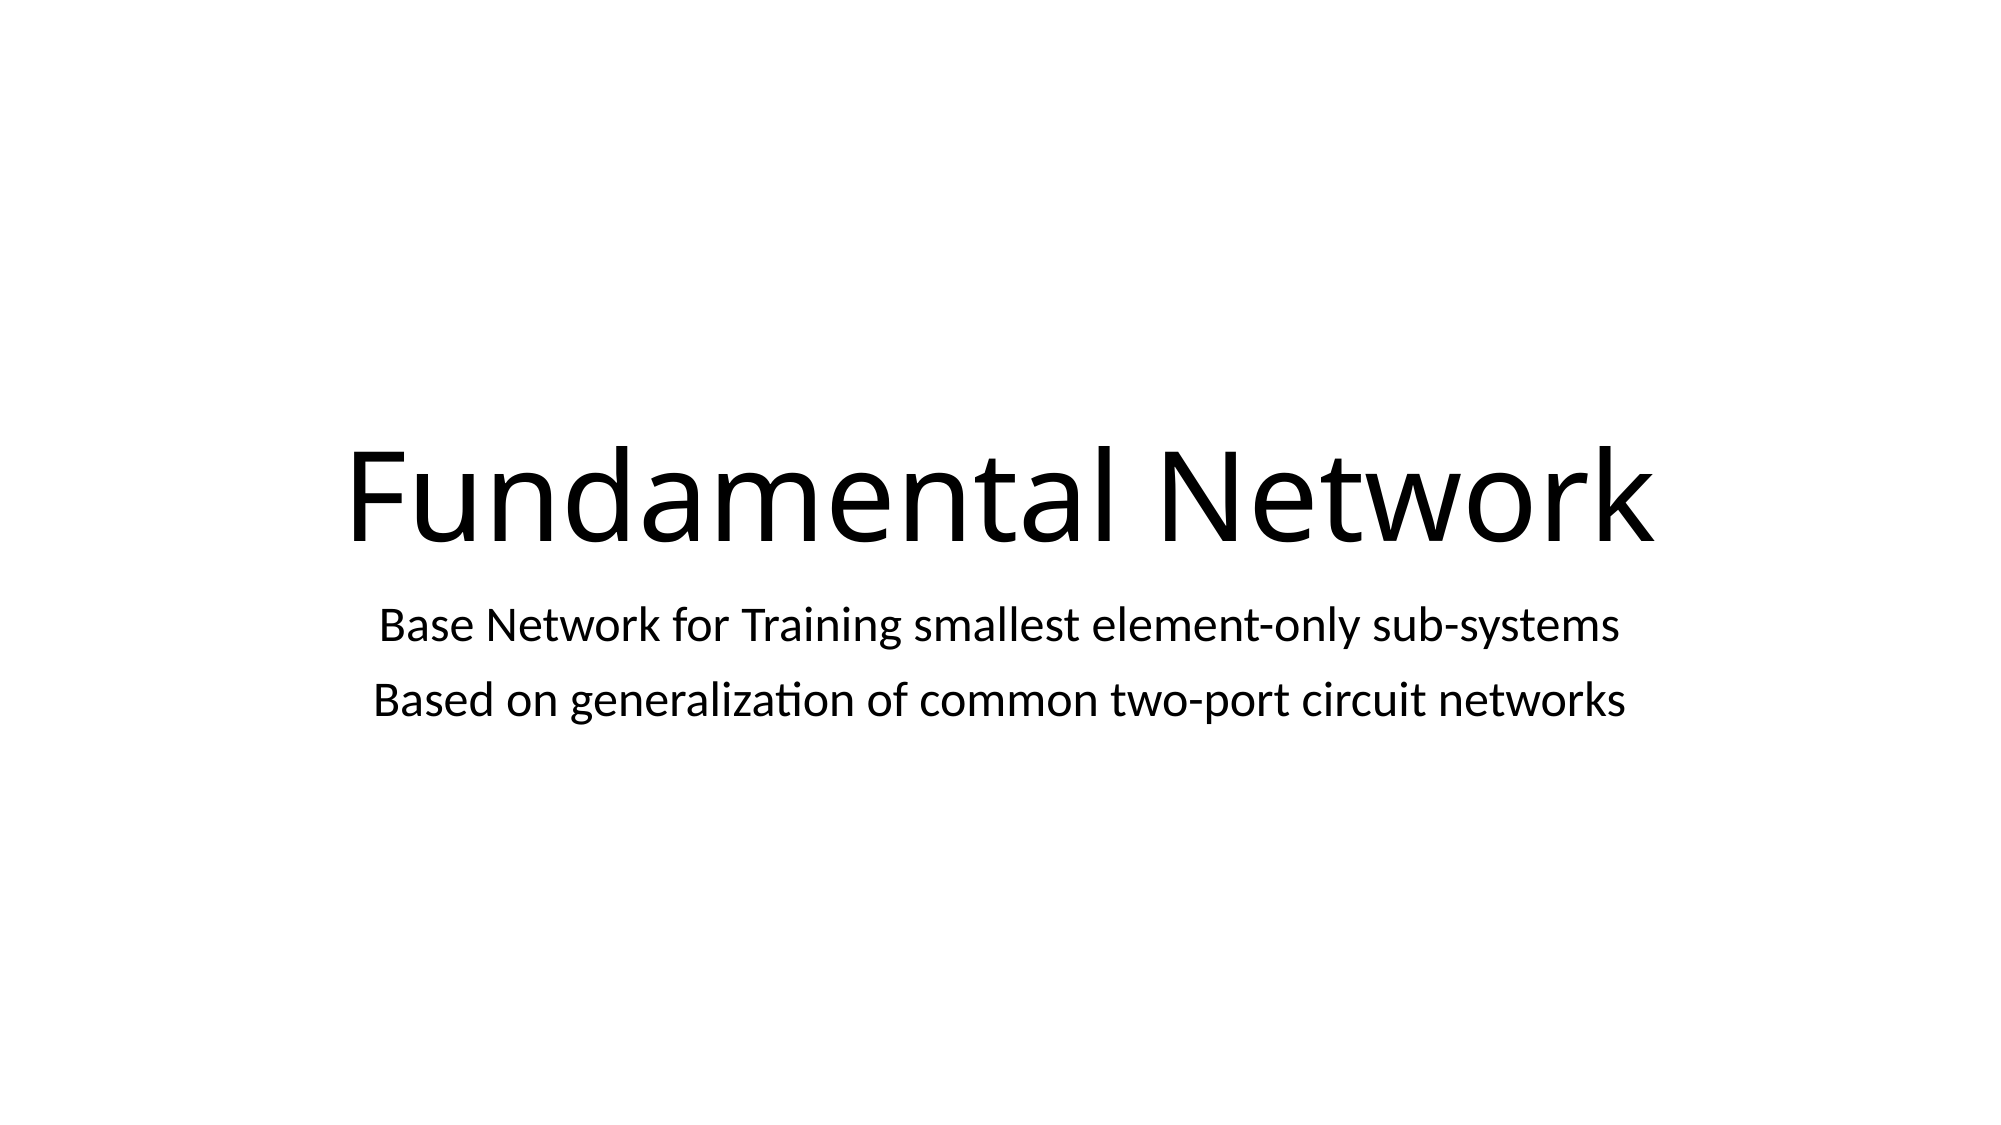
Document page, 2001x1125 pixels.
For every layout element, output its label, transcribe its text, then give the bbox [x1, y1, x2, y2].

subtitle Base Network for Training smallest element-only sub-systems Based on generalization of common two-port circuit networks [249, 590, 1750, 863]
title Fundamental Network [249, 184, 1750, 576]
